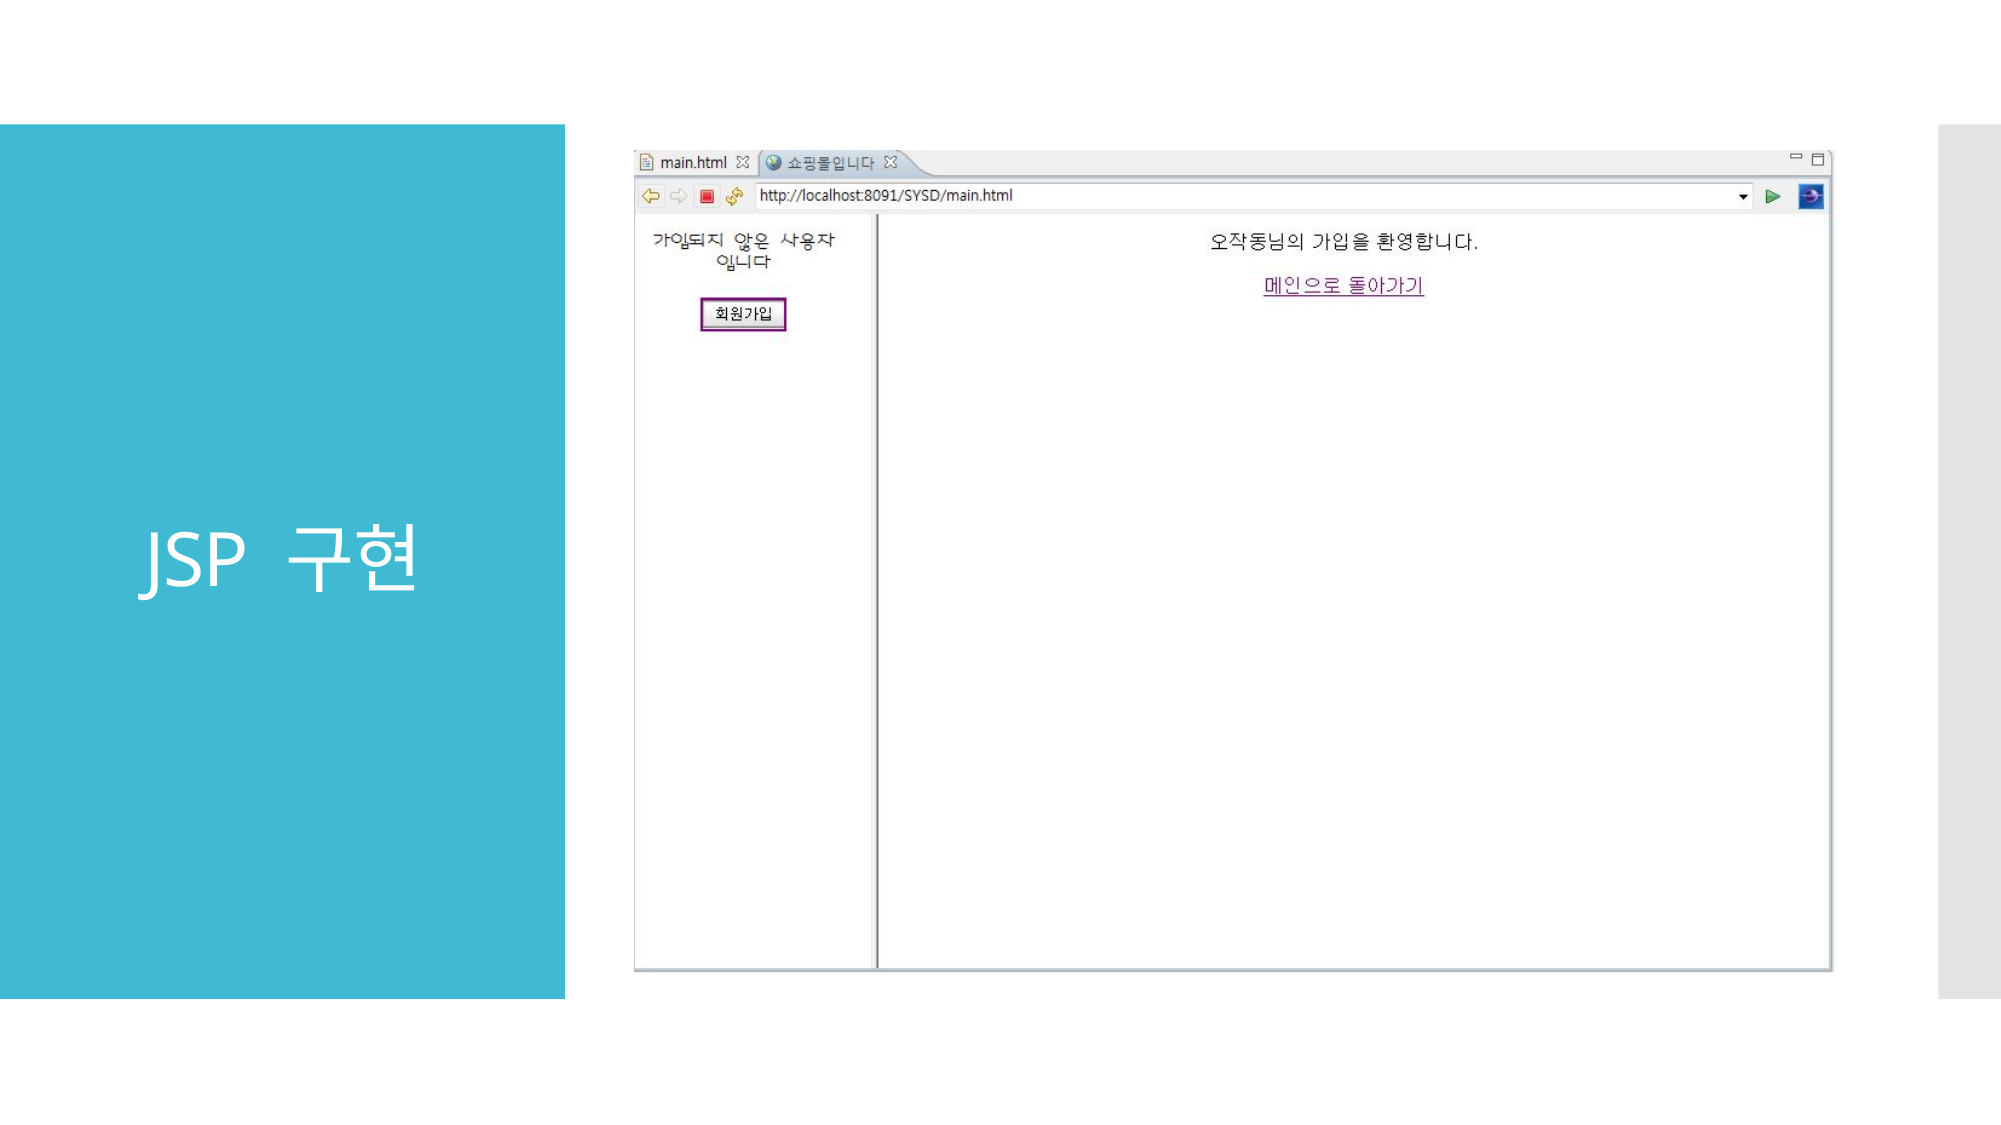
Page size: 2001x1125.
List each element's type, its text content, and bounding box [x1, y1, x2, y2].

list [634, 150, 1835, 974]
title JSP 구현 [41, 184, 525, 940]
